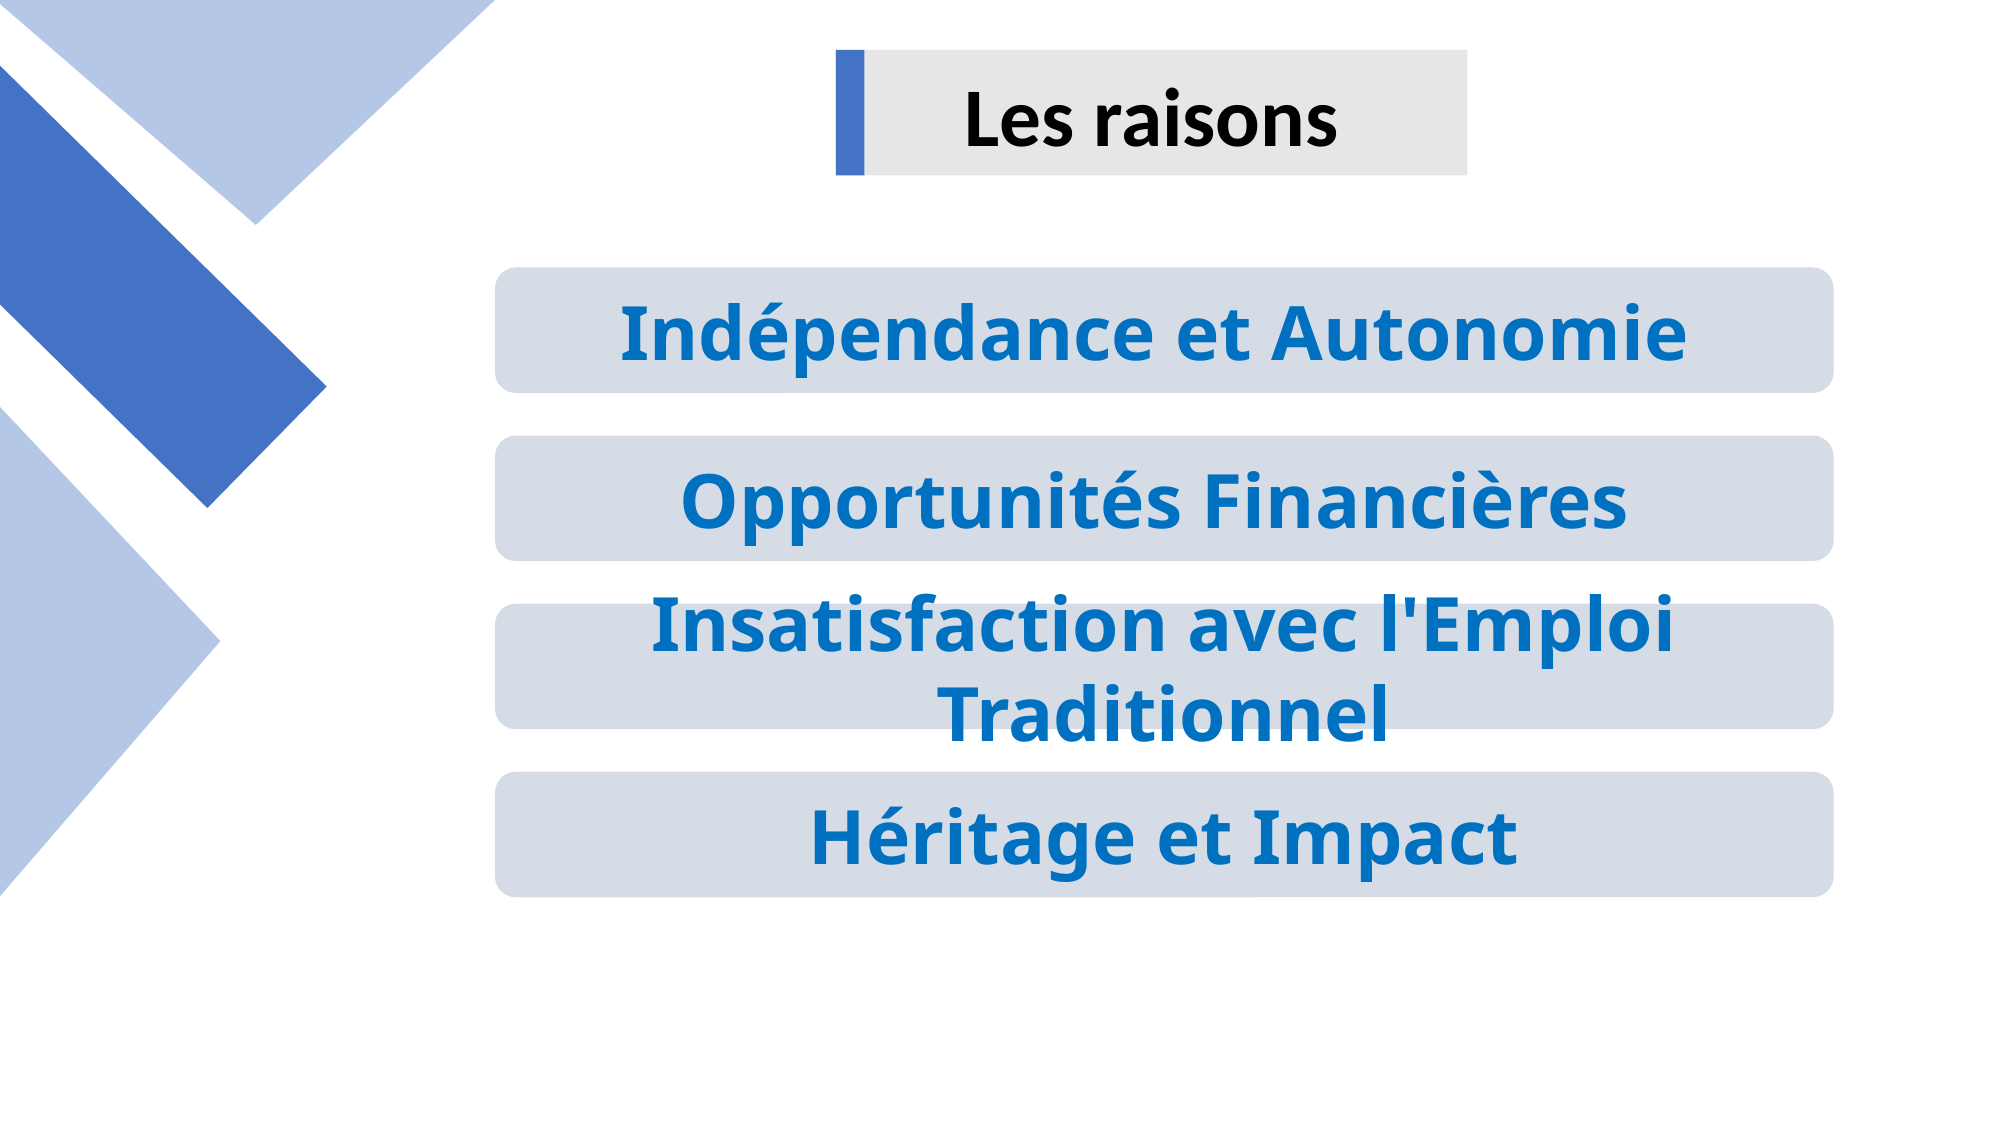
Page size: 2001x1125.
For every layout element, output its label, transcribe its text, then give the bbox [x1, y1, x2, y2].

text_box Insatisfaction avec l'Emploi Traditionnel [612, 602, 1835, 731]
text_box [0, 116, 612, 785]
text_box Héritage et Impact [493, 770, 1835, 899]
text_box Opportunités Financières [612, 434, 1835, 563]
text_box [835, 49, 1468, 176]
text_box Indépendance et Autonomie [612, 266, 1835, 395]
